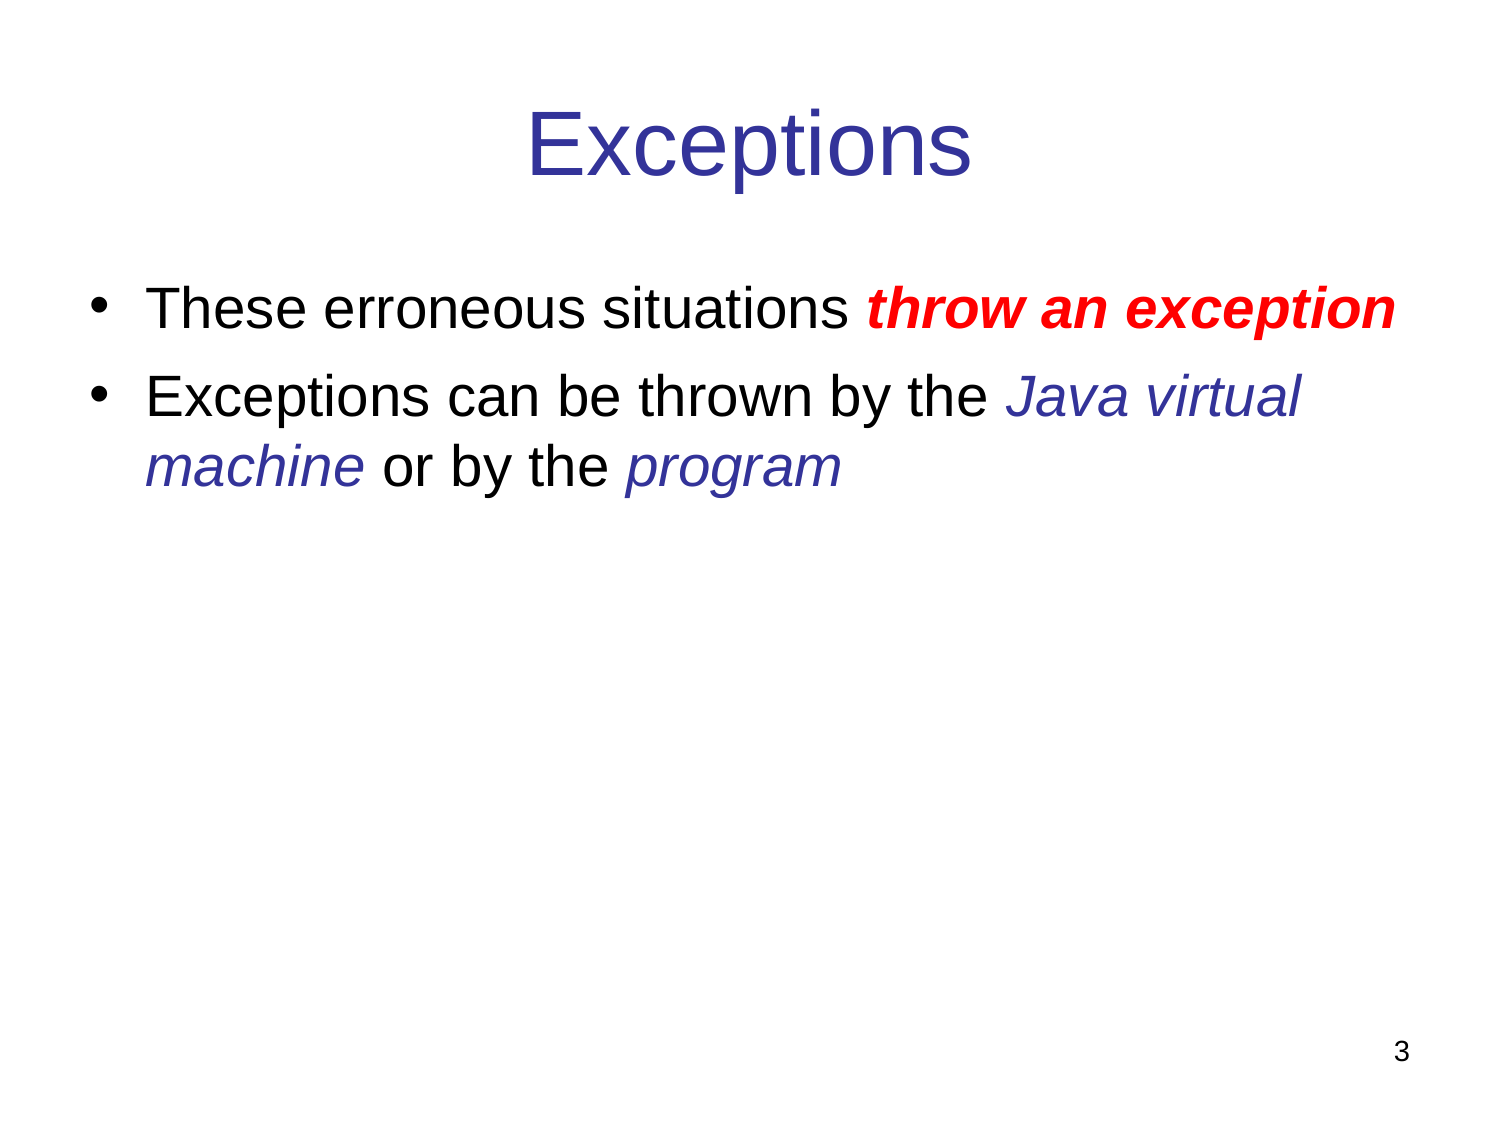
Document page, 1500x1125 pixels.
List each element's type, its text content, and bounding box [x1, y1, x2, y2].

text_box 3 [1074, 1024, 1425, 1103]
text_box These erroneous situations throw an exception Exceptions can be thrown by the Java virtual machine or by the program [74, 262, 1425, 1005]
text_box Exceptions [74, 45, 1425, 233]
